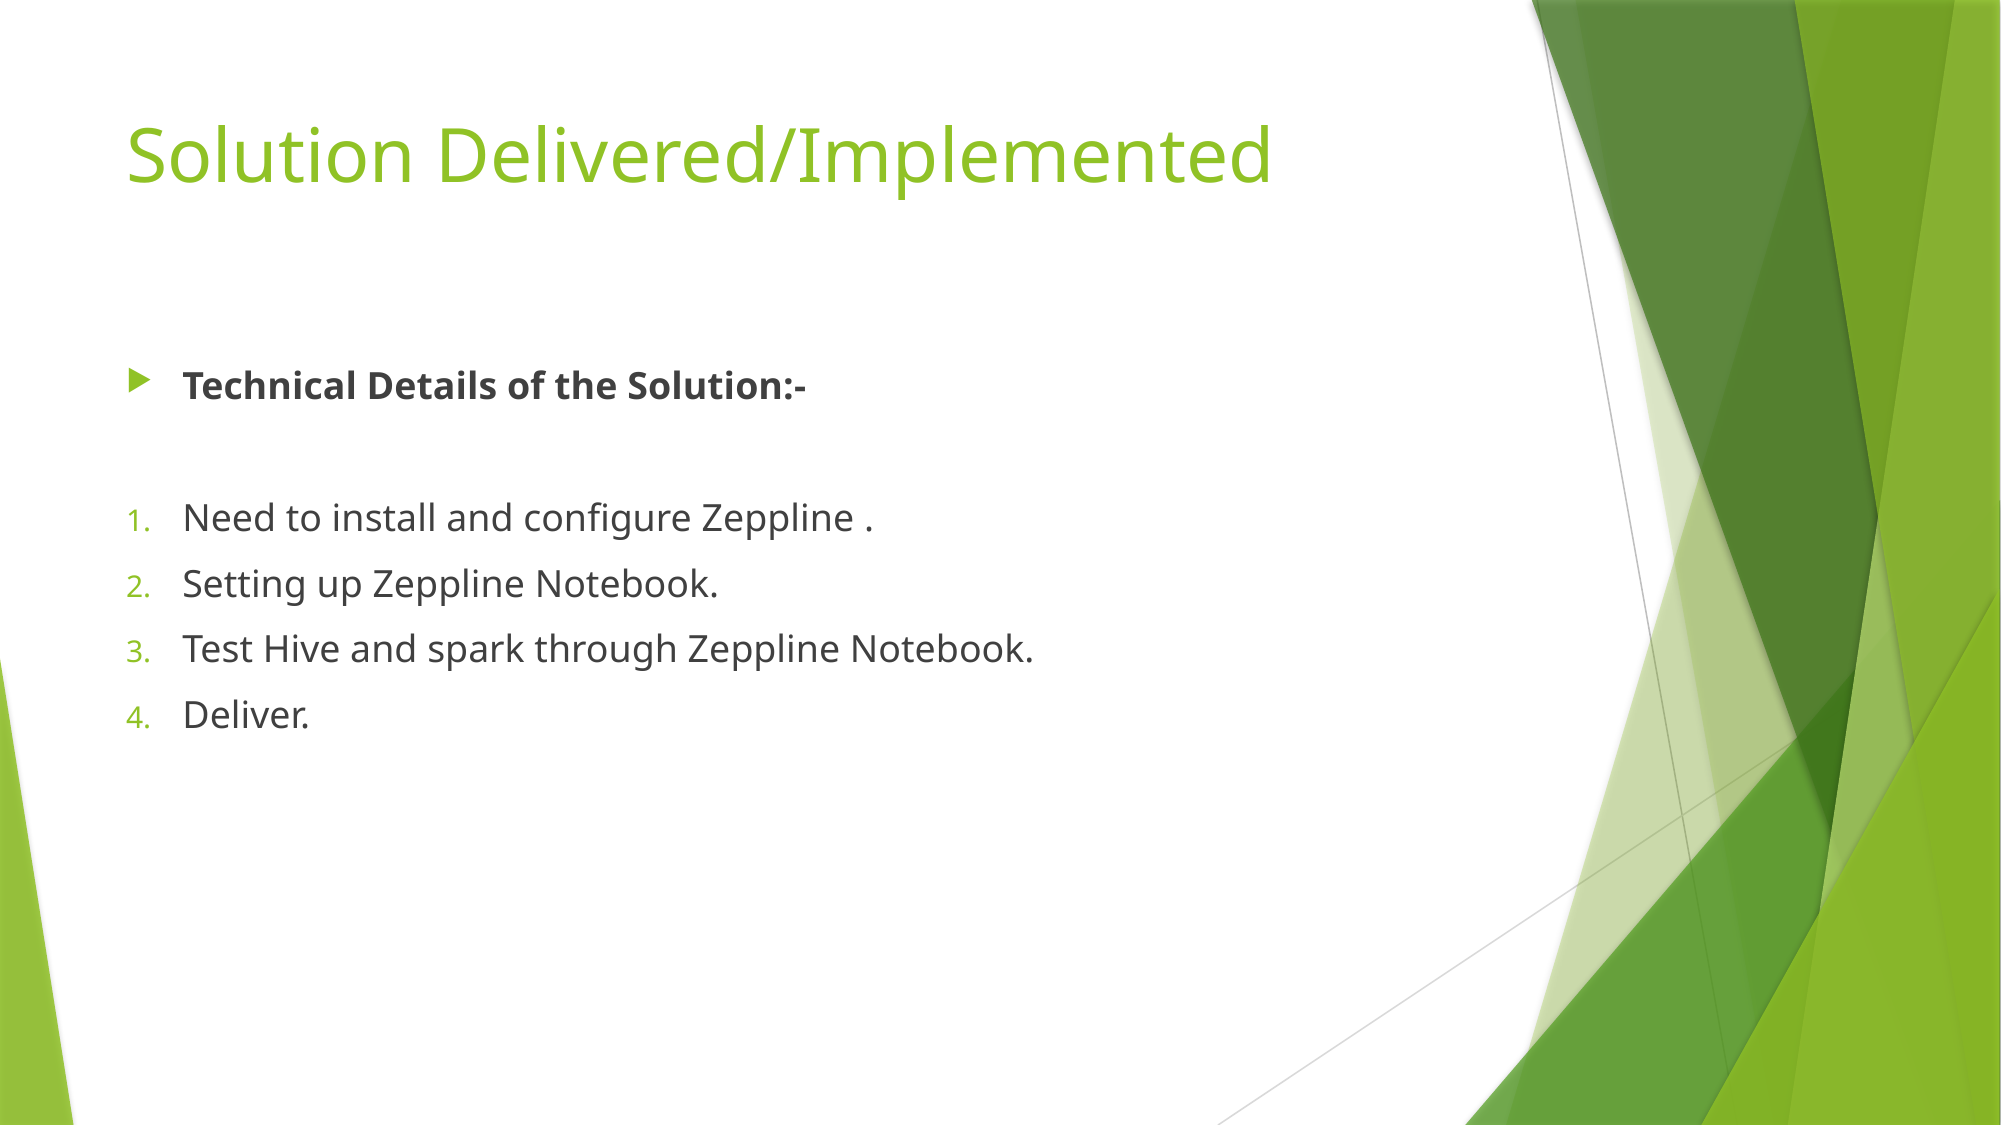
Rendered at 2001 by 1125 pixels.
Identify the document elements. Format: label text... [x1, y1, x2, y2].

title Solution Delivered/Implemented [111, 99, 1522, 317]
list Technical Details of the Solution:- Need to install and configure Zeppline . Setting up Zeppline Notebook. Test Hive and spark through Zeppline Notebook. Deliver. [111, 354, 1522, 992]
